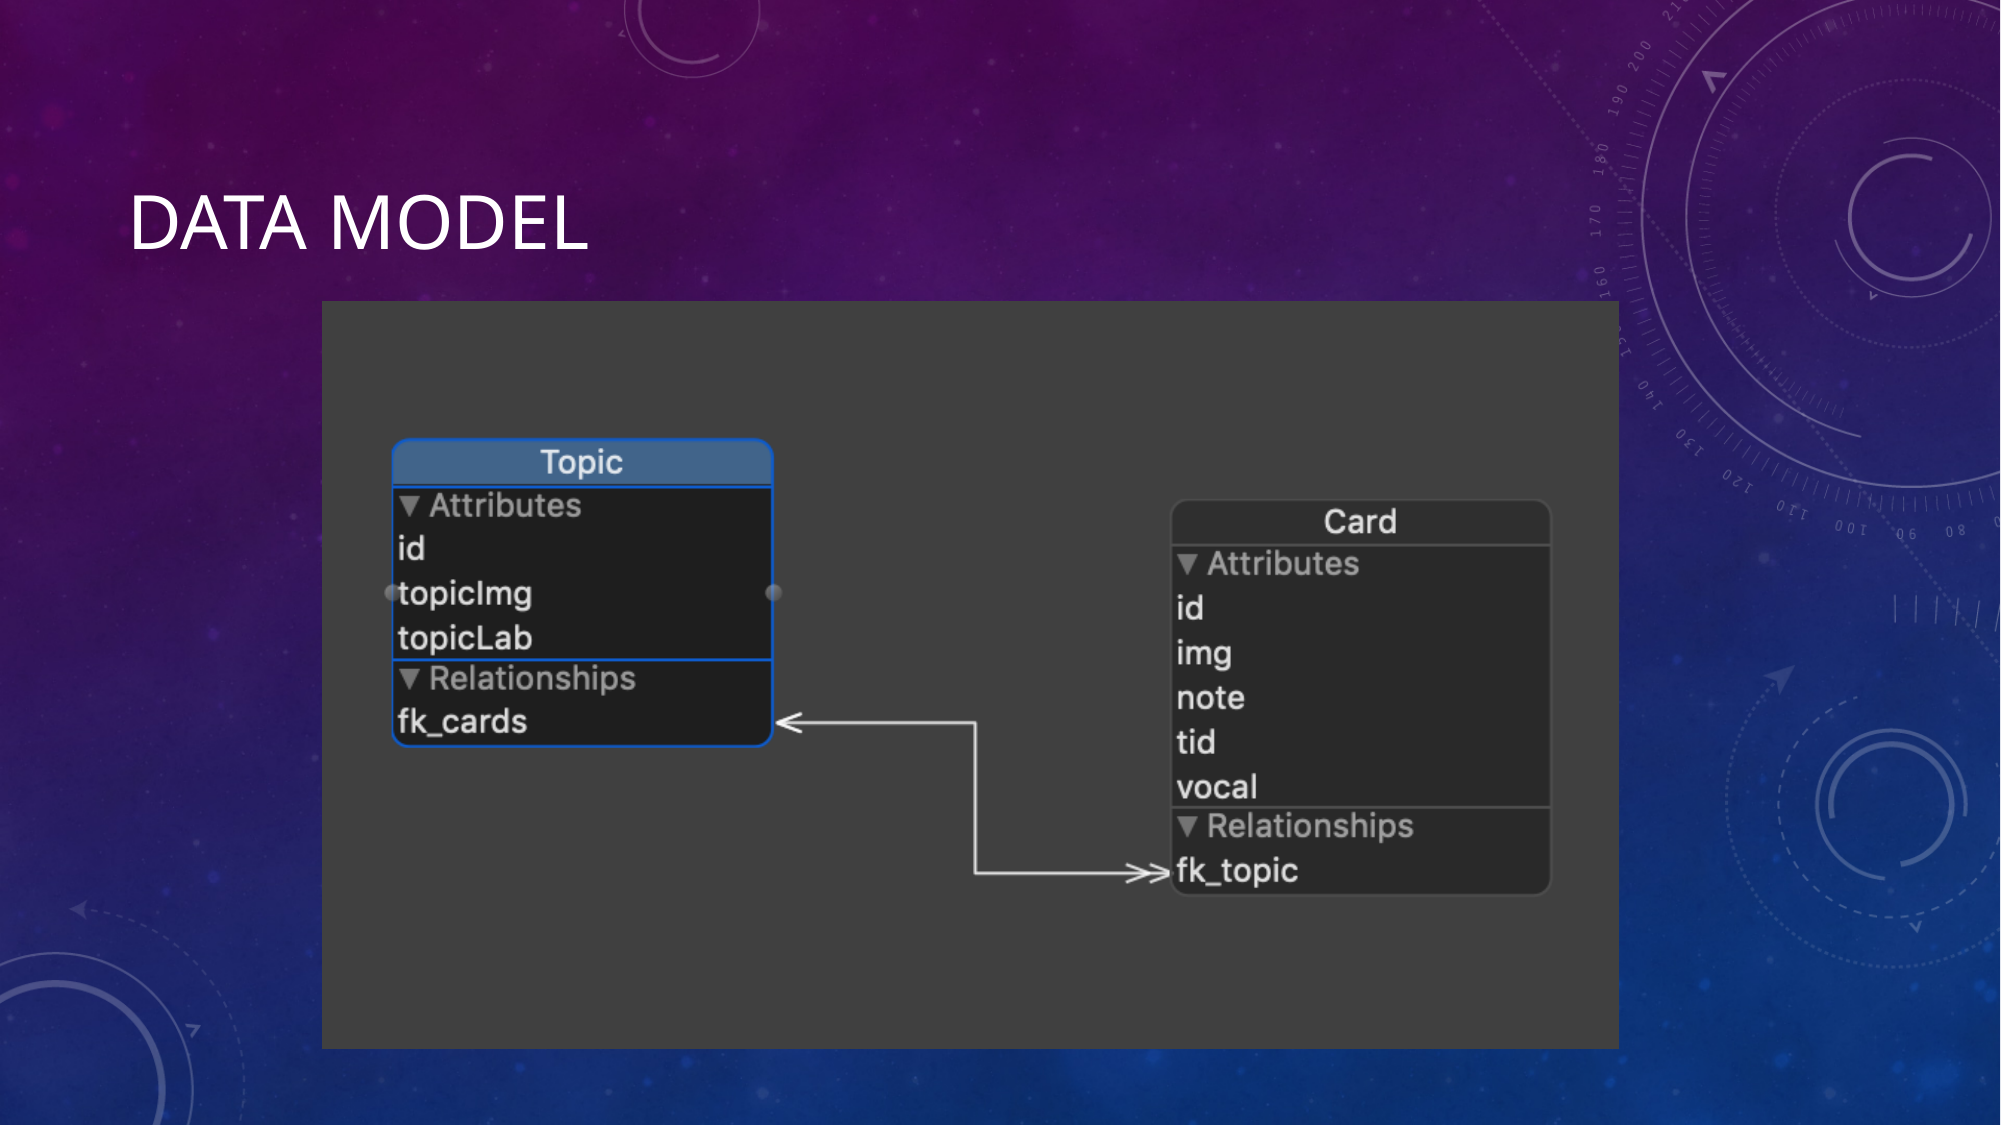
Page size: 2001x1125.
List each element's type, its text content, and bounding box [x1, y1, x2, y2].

picture [0, 0, 2001, 1125]
title data model [112, 99, 1775, 339]
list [321, 301, 1620, 1050]
